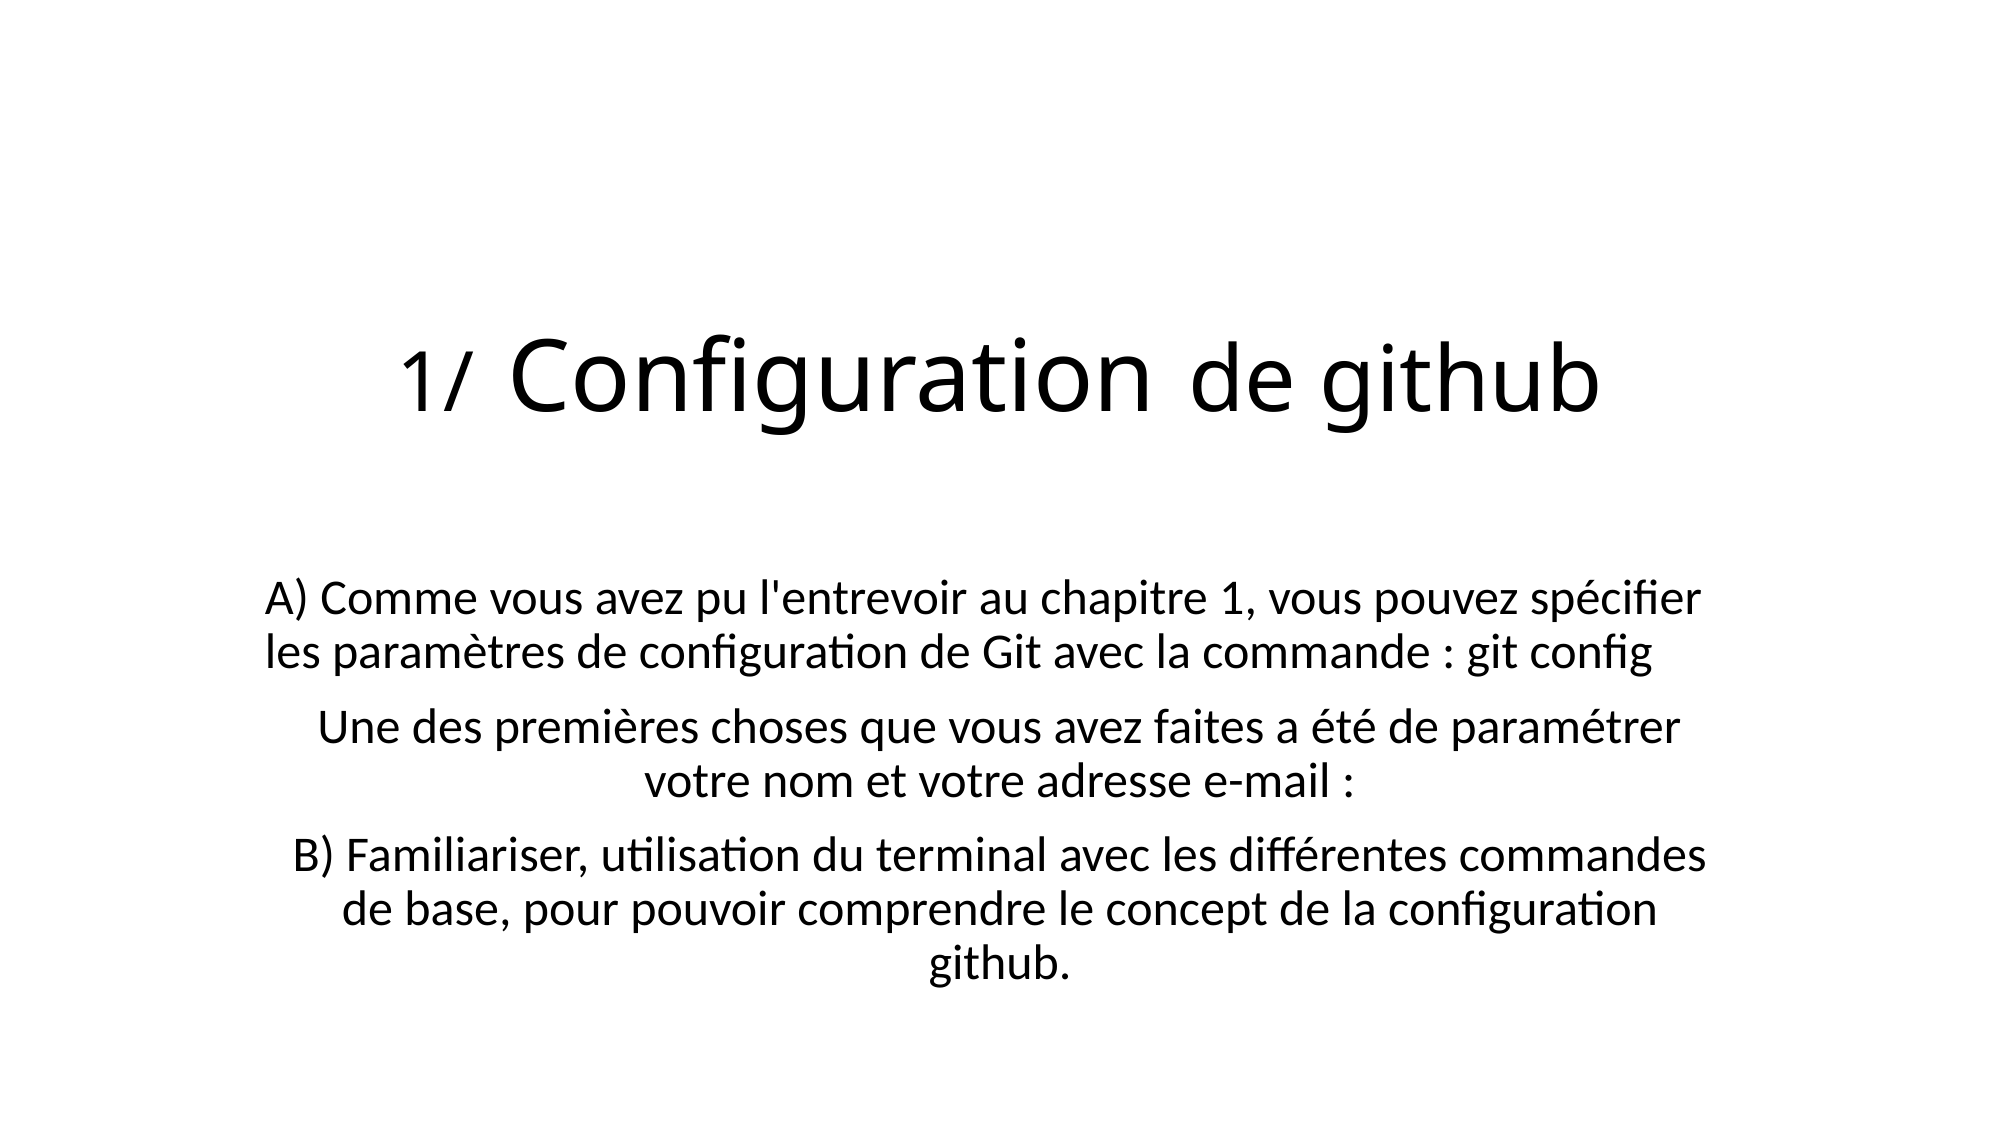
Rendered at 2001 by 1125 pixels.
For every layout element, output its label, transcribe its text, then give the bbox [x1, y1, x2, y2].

subtitle A) Comme vous avez pu l'entrevoir au chapitre 1, vous pouvez spécifier les paramètres de configuration de Git avec la commande : git config Une des premières choses que vous avez faites a été de paramétrer votre nom et votre adresse e-mail : B) Familiariser, utilisation du terminal avec les différentes commandes de base, pour pouvoir comprendre le concept de la configuration github. [249, 563, 1750, 1034]
title 1/ Configuration de github [249, 184, 1750, 446]
